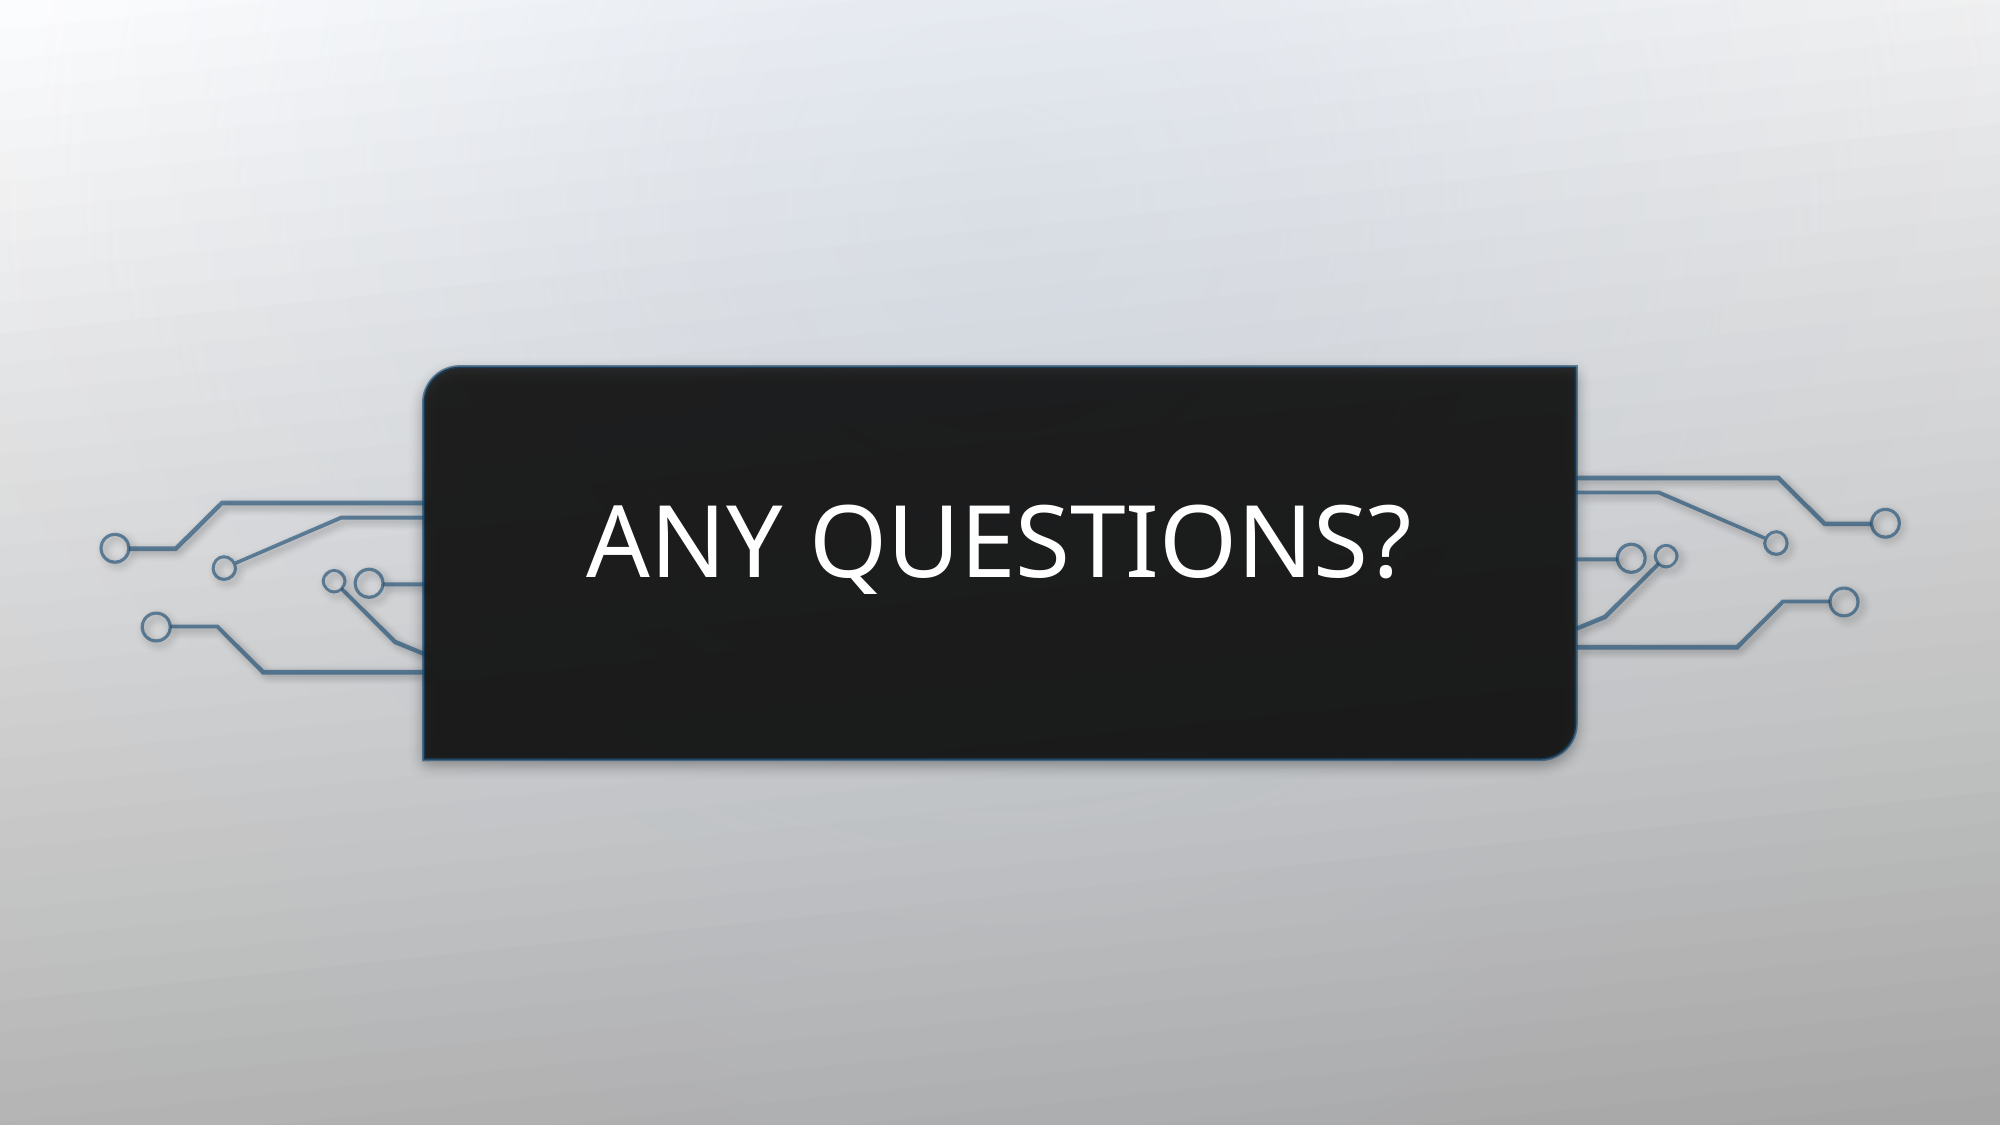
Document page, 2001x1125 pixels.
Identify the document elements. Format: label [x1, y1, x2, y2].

text_box [0, 0, 2000, 1125]
text_box [99, 475, 1902, 675]
